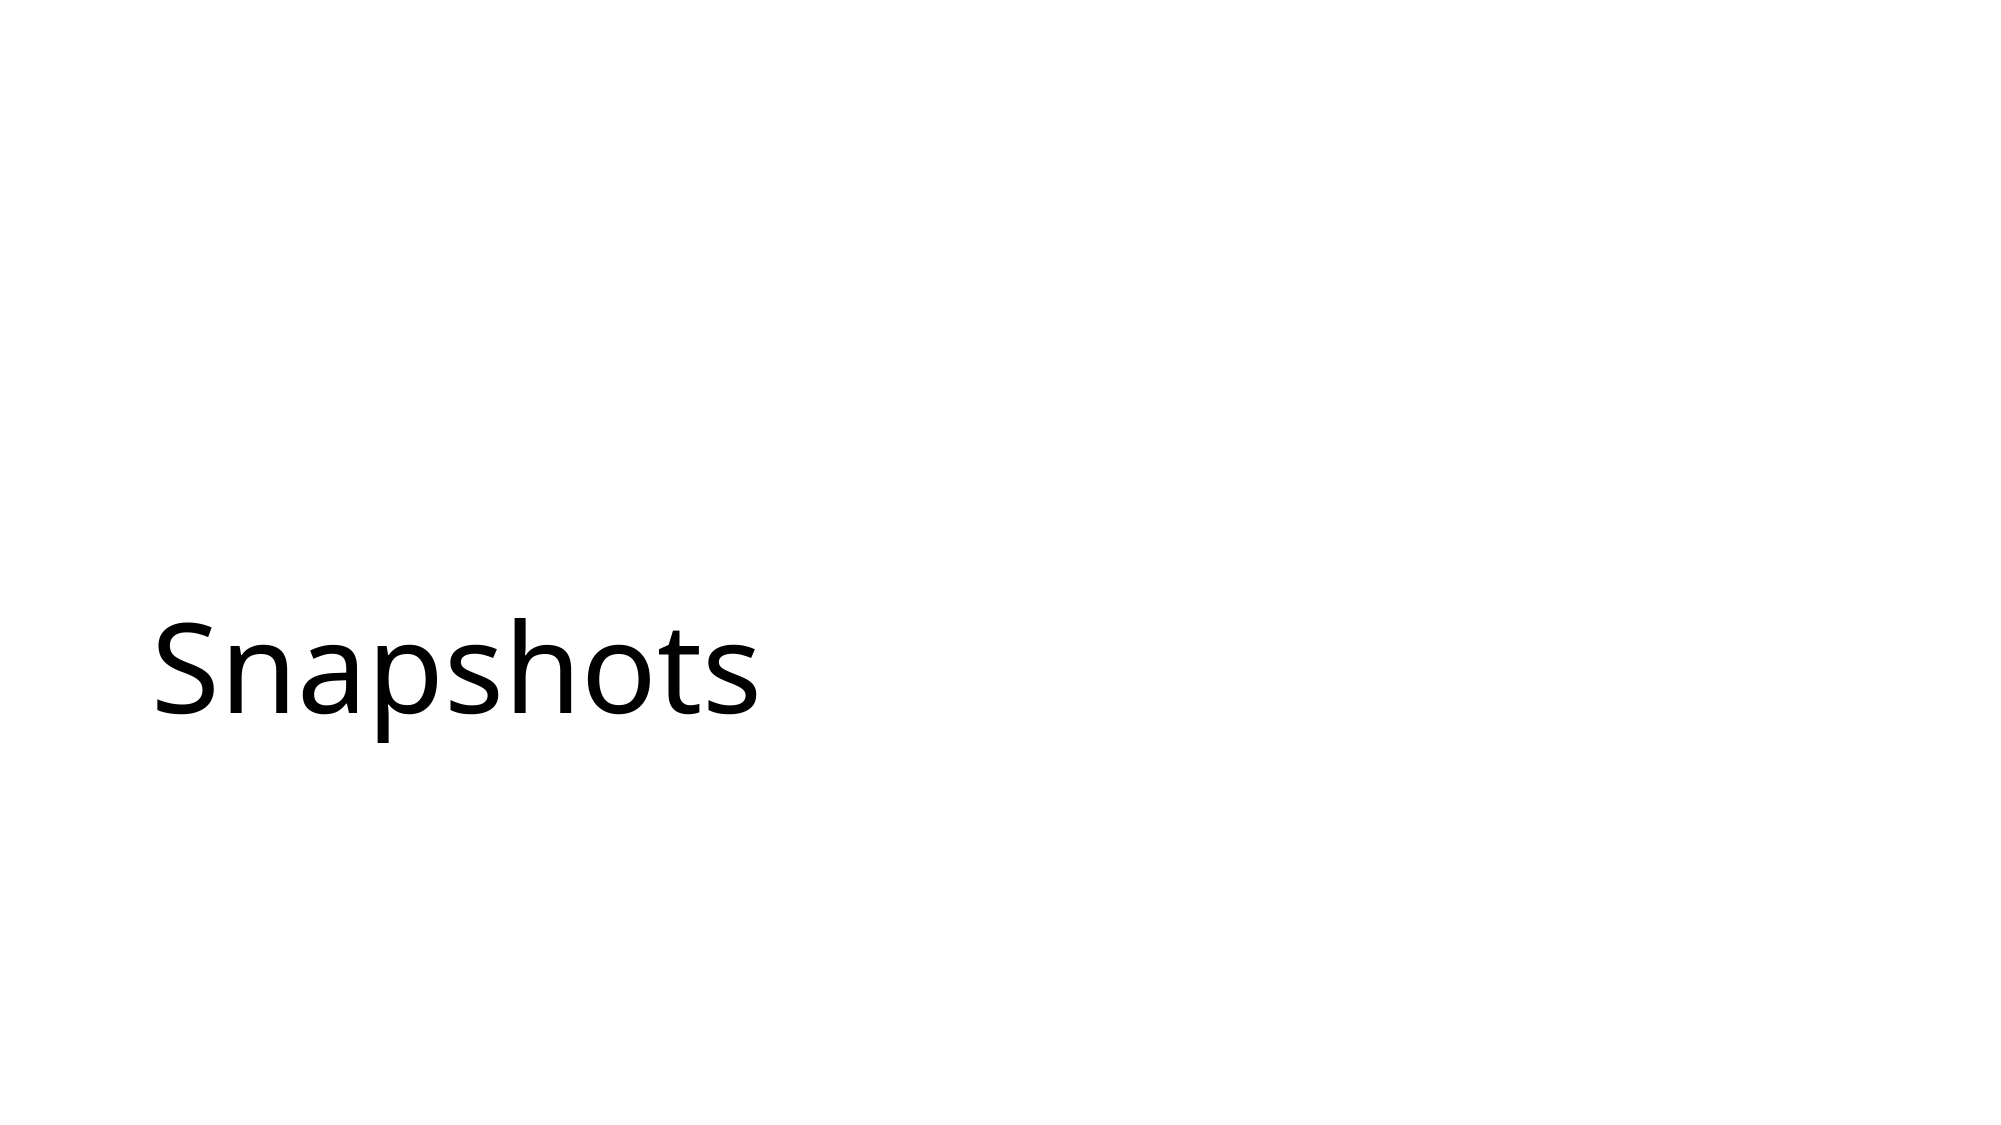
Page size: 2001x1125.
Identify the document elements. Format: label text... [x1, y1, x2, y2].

title Snapshots [136, 280, 1862, 749]
